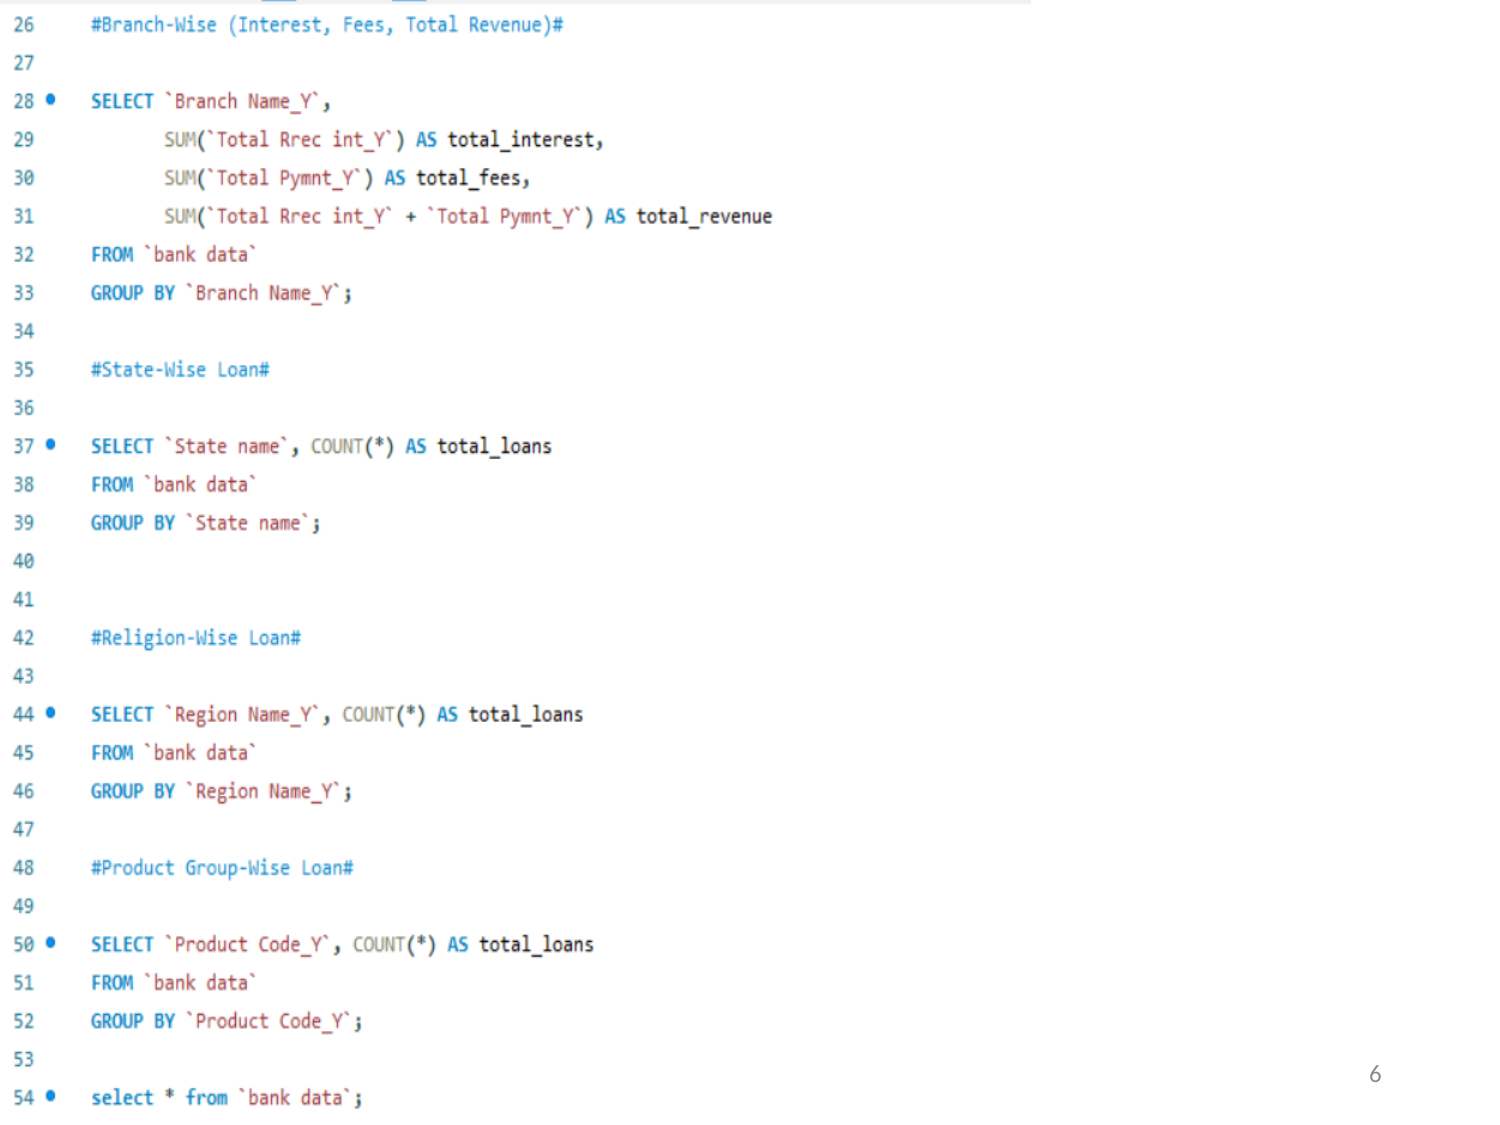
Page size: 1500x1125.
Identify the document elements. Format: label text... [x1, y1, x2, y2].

picture [0, 0, 1031, 1125]
slide_number 6 [1059, 1042, 1397, 1103]
